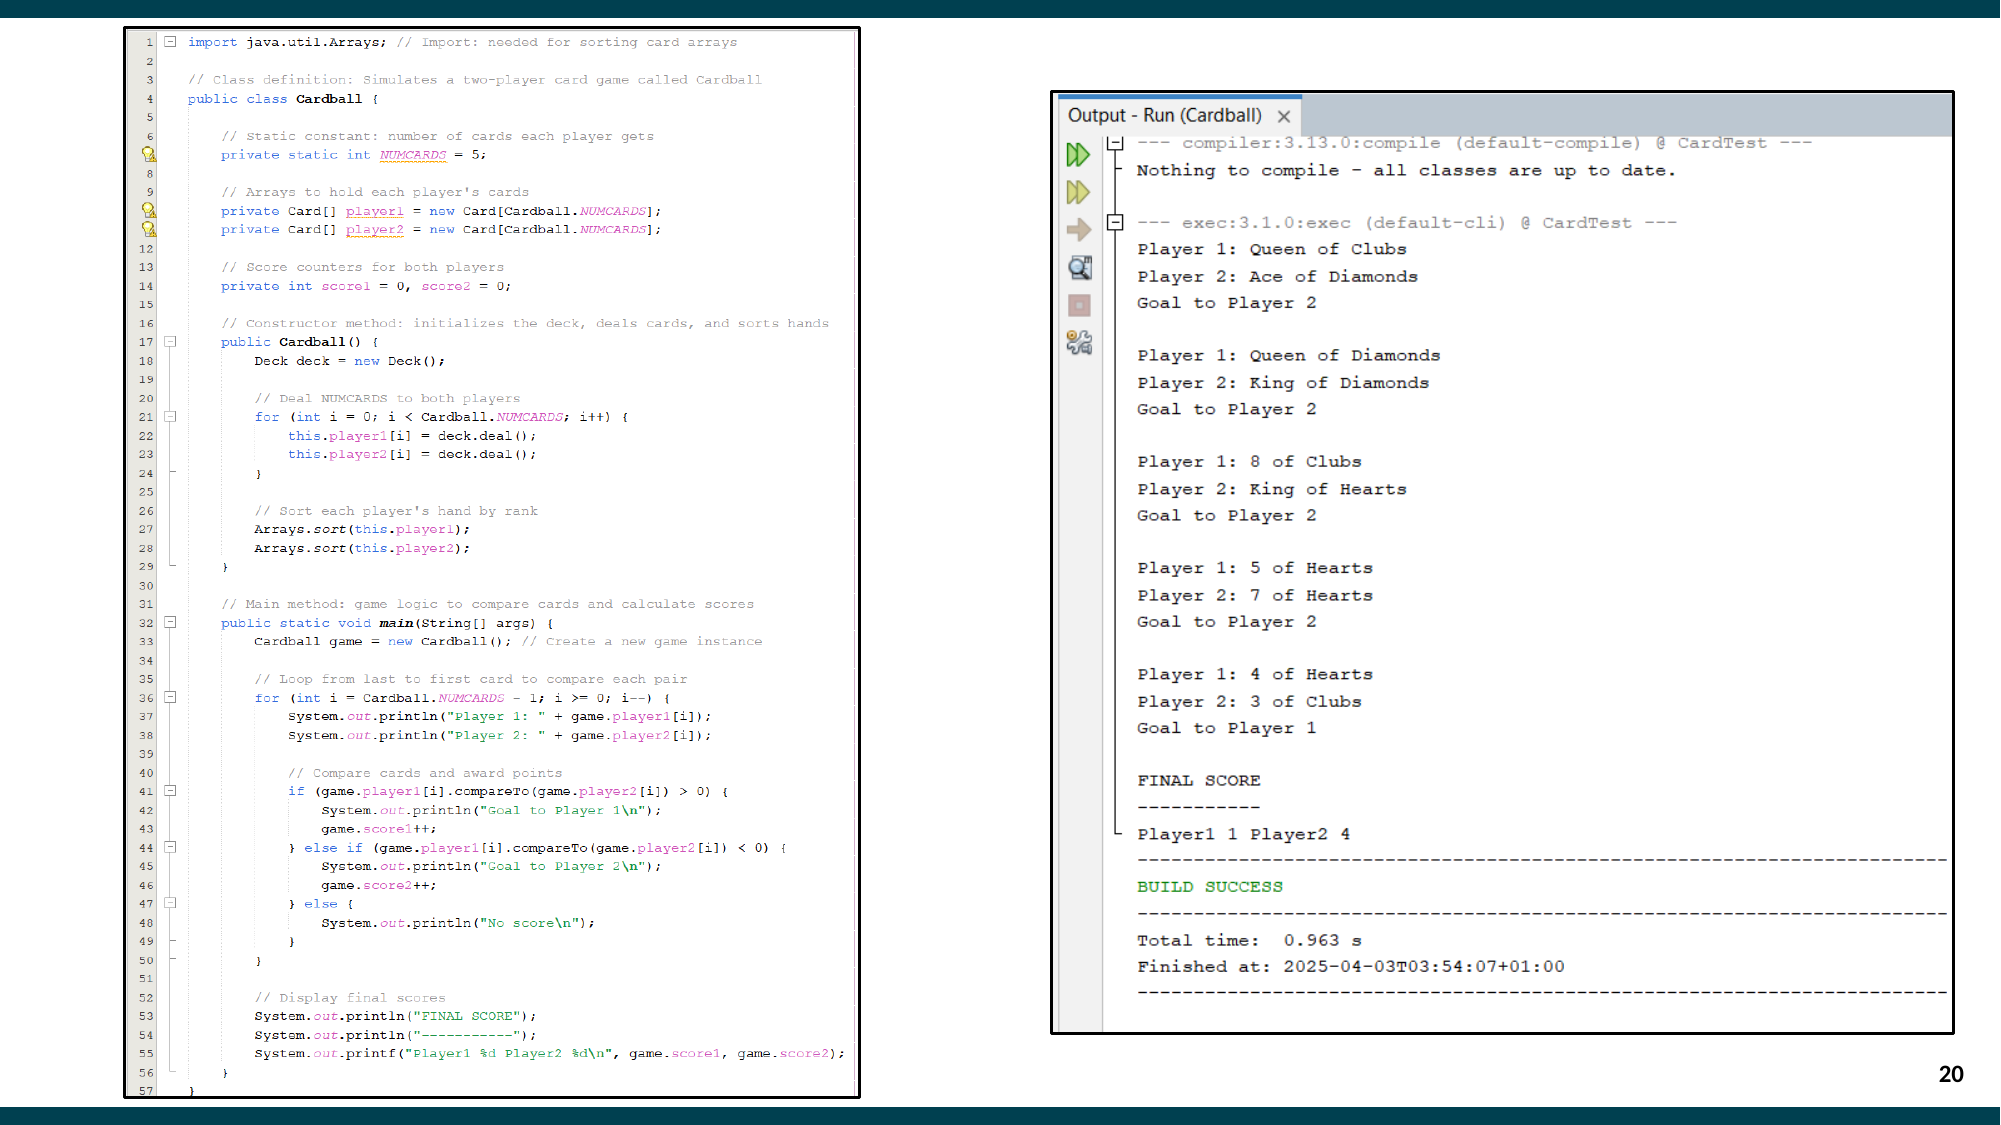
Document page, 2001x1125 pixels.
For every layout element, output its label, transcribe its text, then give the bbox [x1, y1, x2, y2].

picture [1052, 92, 1952, 1032]
picture [125, 29, 858, 1096]
slide_number 20 [1913, 1031, 1990, 1115]
